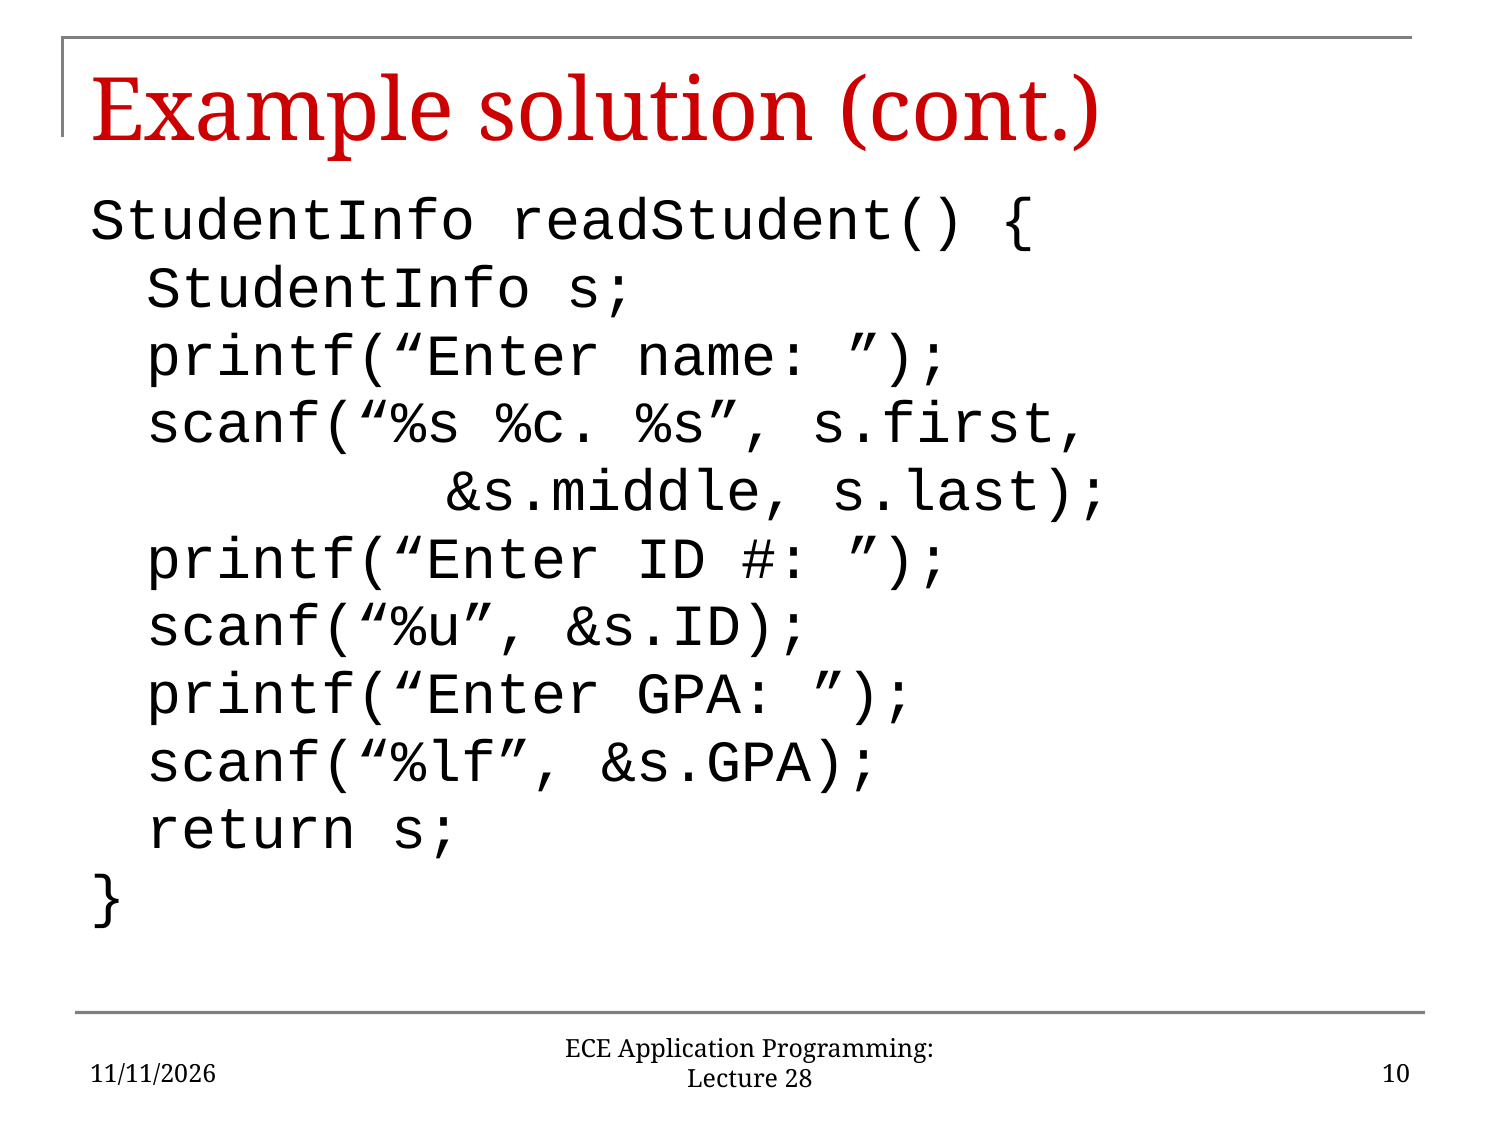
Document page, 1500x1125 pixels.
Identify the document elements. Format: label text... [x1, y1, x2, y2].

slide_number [74, 1023, 426, 1100]
footer ECE Application Programming: Lecture 28 [512, 1024, 988, 1101]
title Example solution (cont.) [75, 45, 1425, 163]
slide_number 10 [1074, 1023, 1426, 1100]
list StudentInfo readStudent() { StudentInfo s; printf(“Enter name: ”); scanf(“%s %c. %s”, s.first, &s.middle, s.last); printf(“Enter ID #: ”); scanf(“%u”, &s.ID); printf(“Enter GPA: ”); scanf(“%lf”, &s.GPA); return s; } [75, 187, 1425, 1006]
